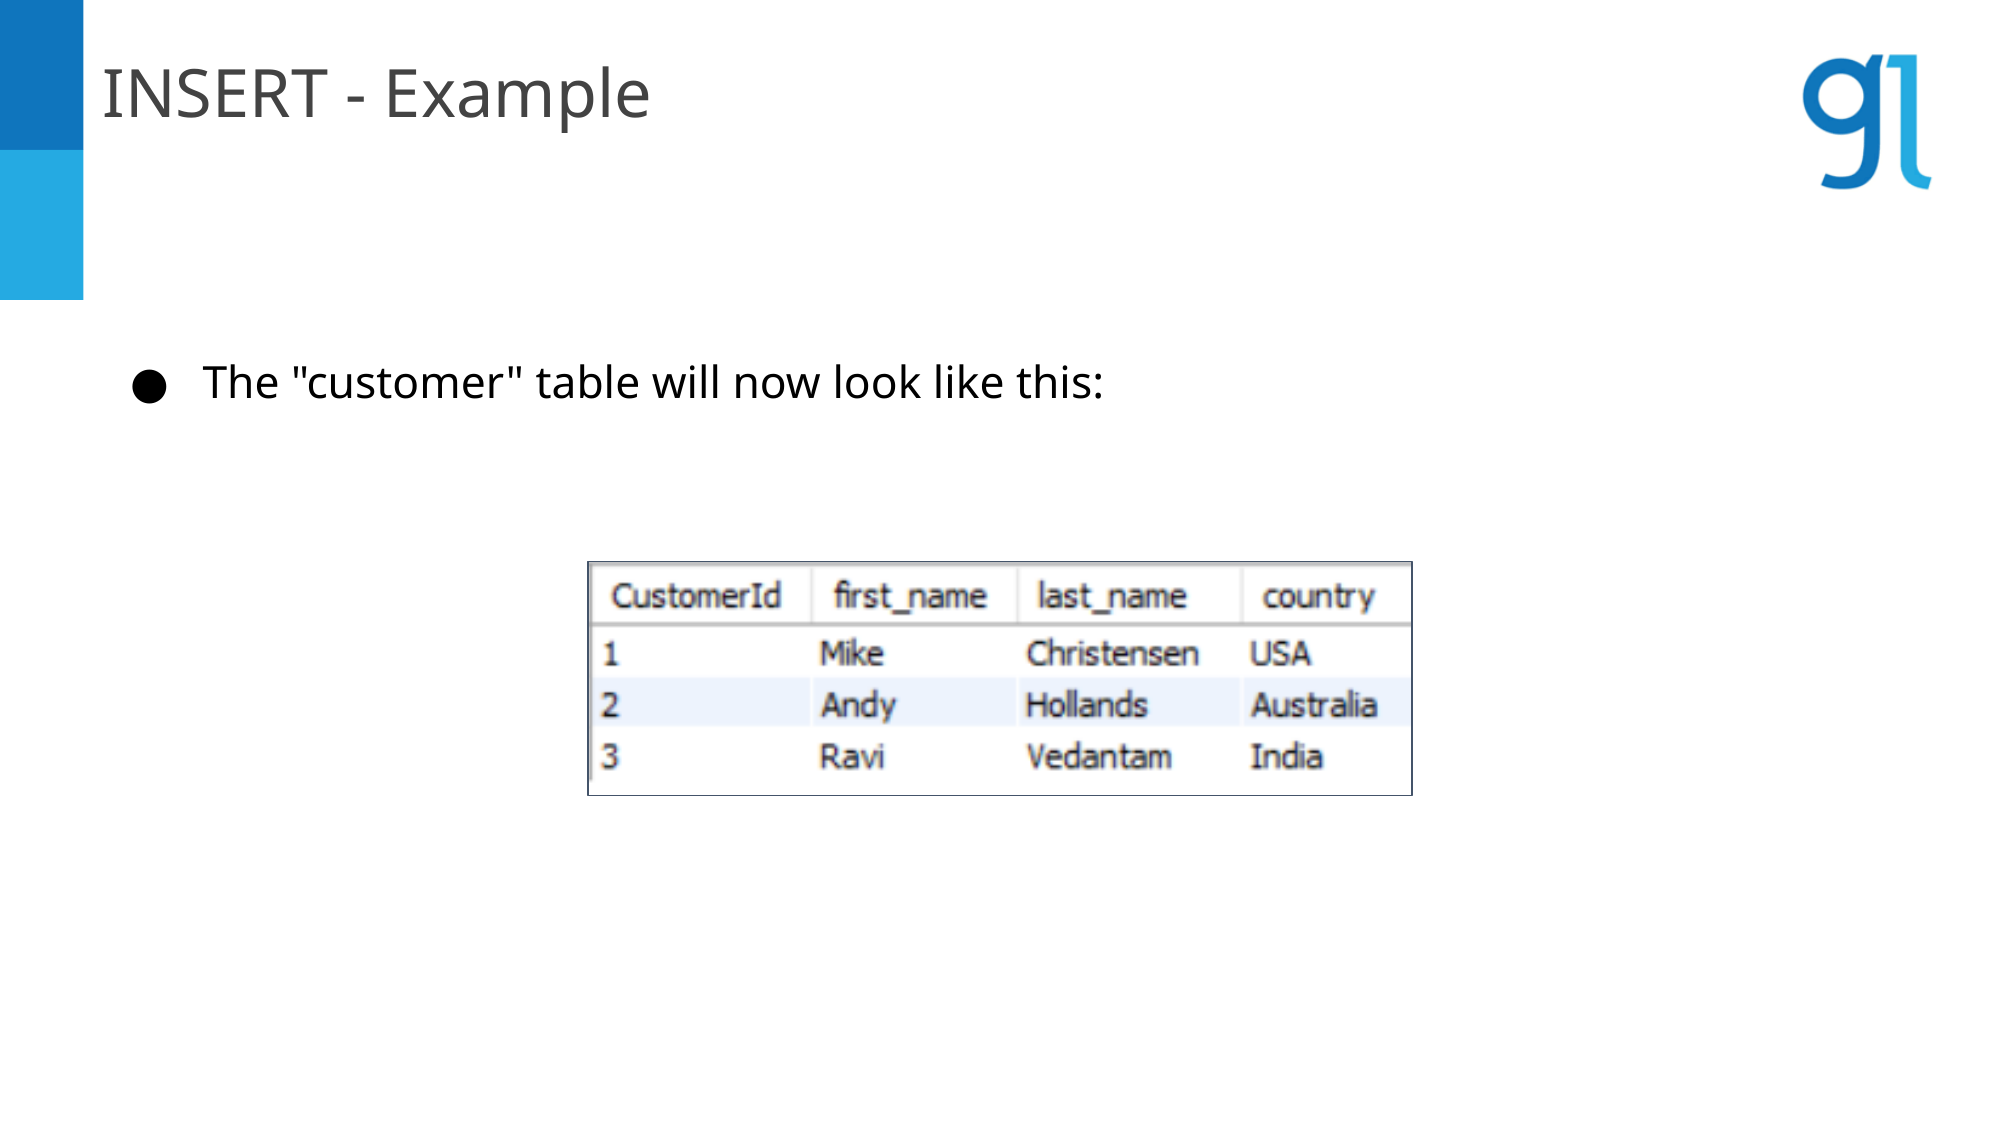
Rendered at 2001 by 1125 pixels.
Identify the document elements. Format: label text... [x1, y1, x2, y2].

text_box The "customer" table will now look like this: [82, 326, 1574, 423]
text_box [0, 149, 84, 300]
text_box [0, 0, 84, 149]
picture [1766, 22, 1967, 223]
picture [588, 562, 1412, 795]
text_box INSERT - Example [84, 30, 1713, 147]
